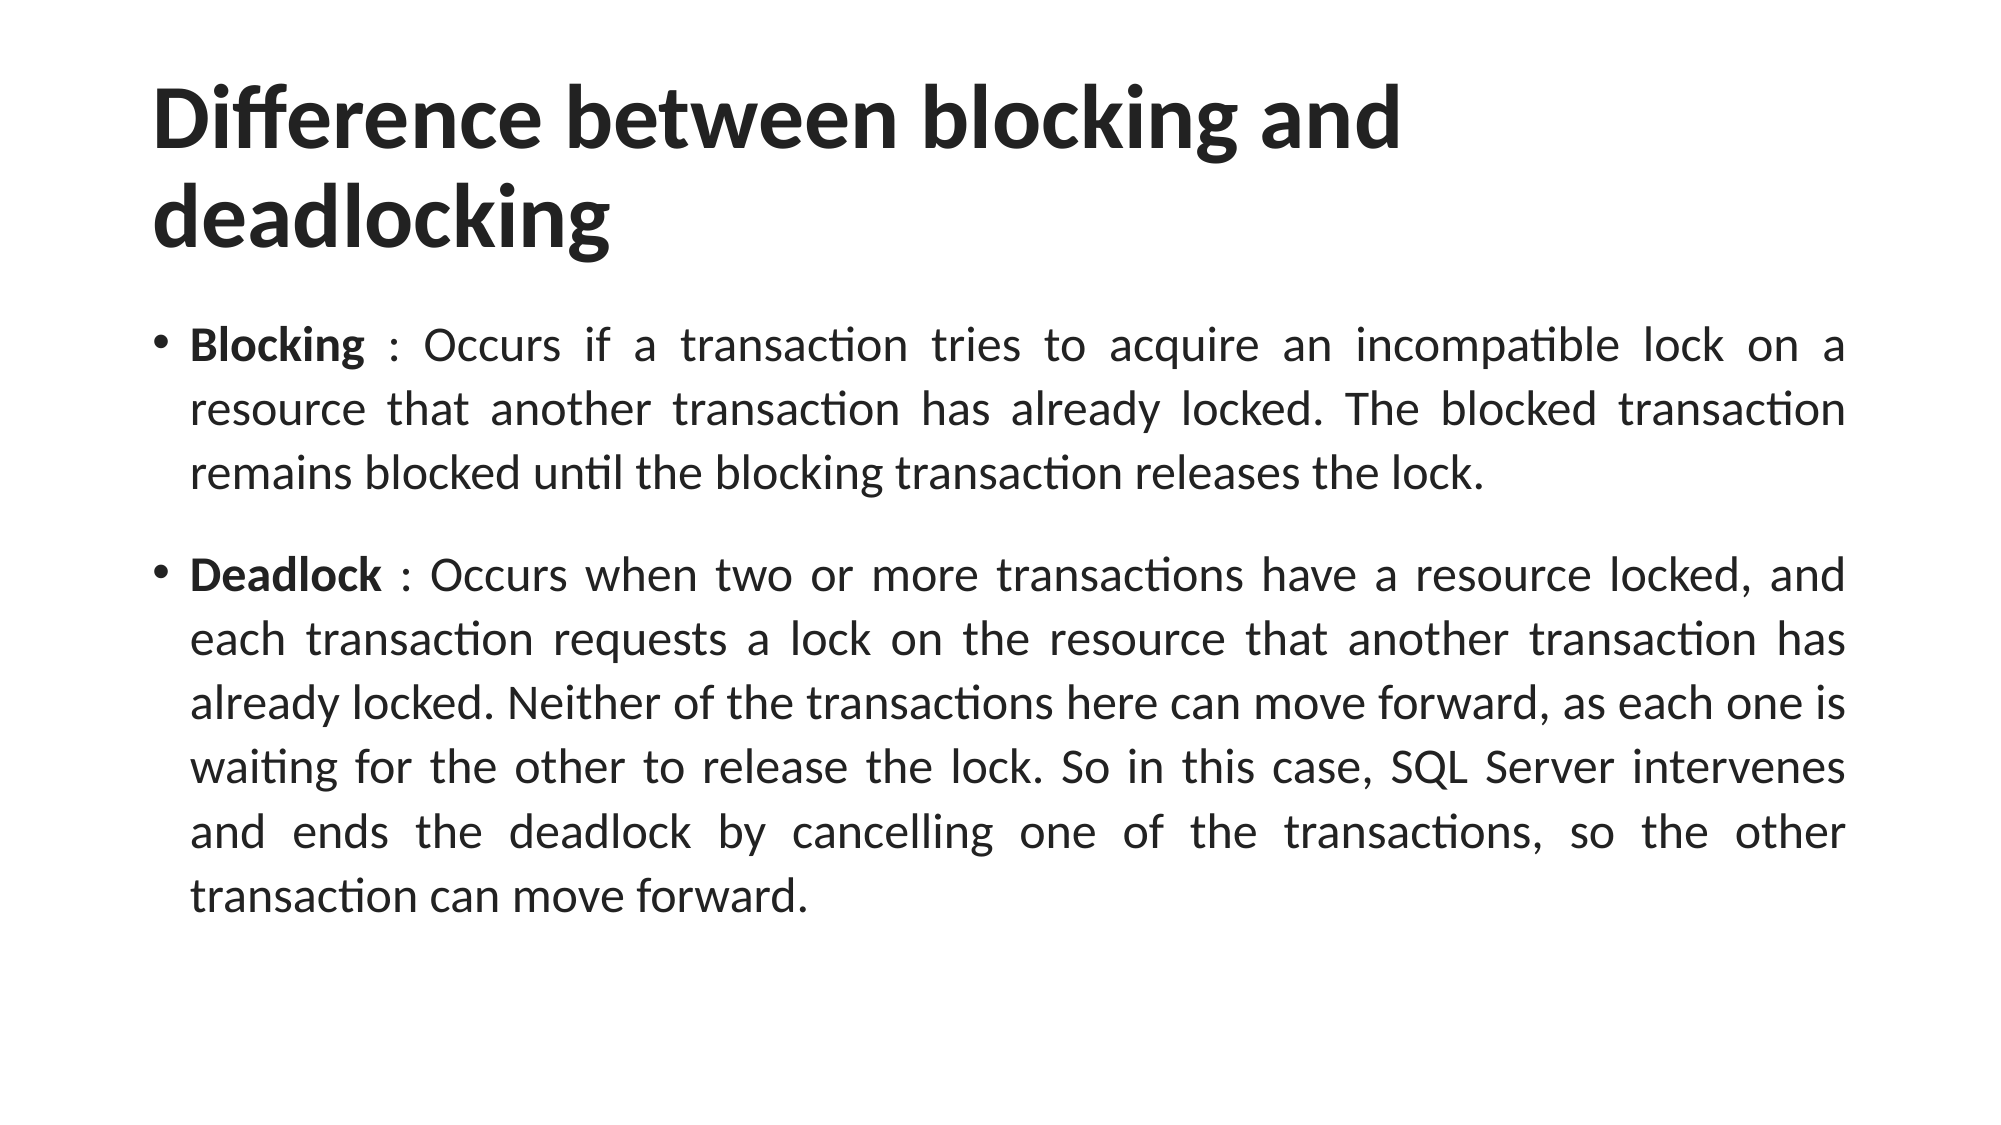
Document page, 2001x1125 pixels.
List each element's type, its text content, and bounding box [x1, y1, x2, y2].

title Difference between blocking and deadlocking [137, 59, 1863, 278]
list Blocking : Occurs if a transaction tries to acquire an incompatible lock on a resource that another transaction has already locked. The blocked transaction remains blocked until the blocking transaction releases the lock. Deadlock : Occurs when two or more transactions have a resource locked, and each transaction requests a lock on the resource that another transaction has already locked. Neither of the transactions here can move forward, as each one is waiting for the other to release the lock. So in this case, SQL Server intervenes and ends the deadlock by cancelling one of the transactions, so the other transaction can move forward. [137, 299, 1863, 1014]
